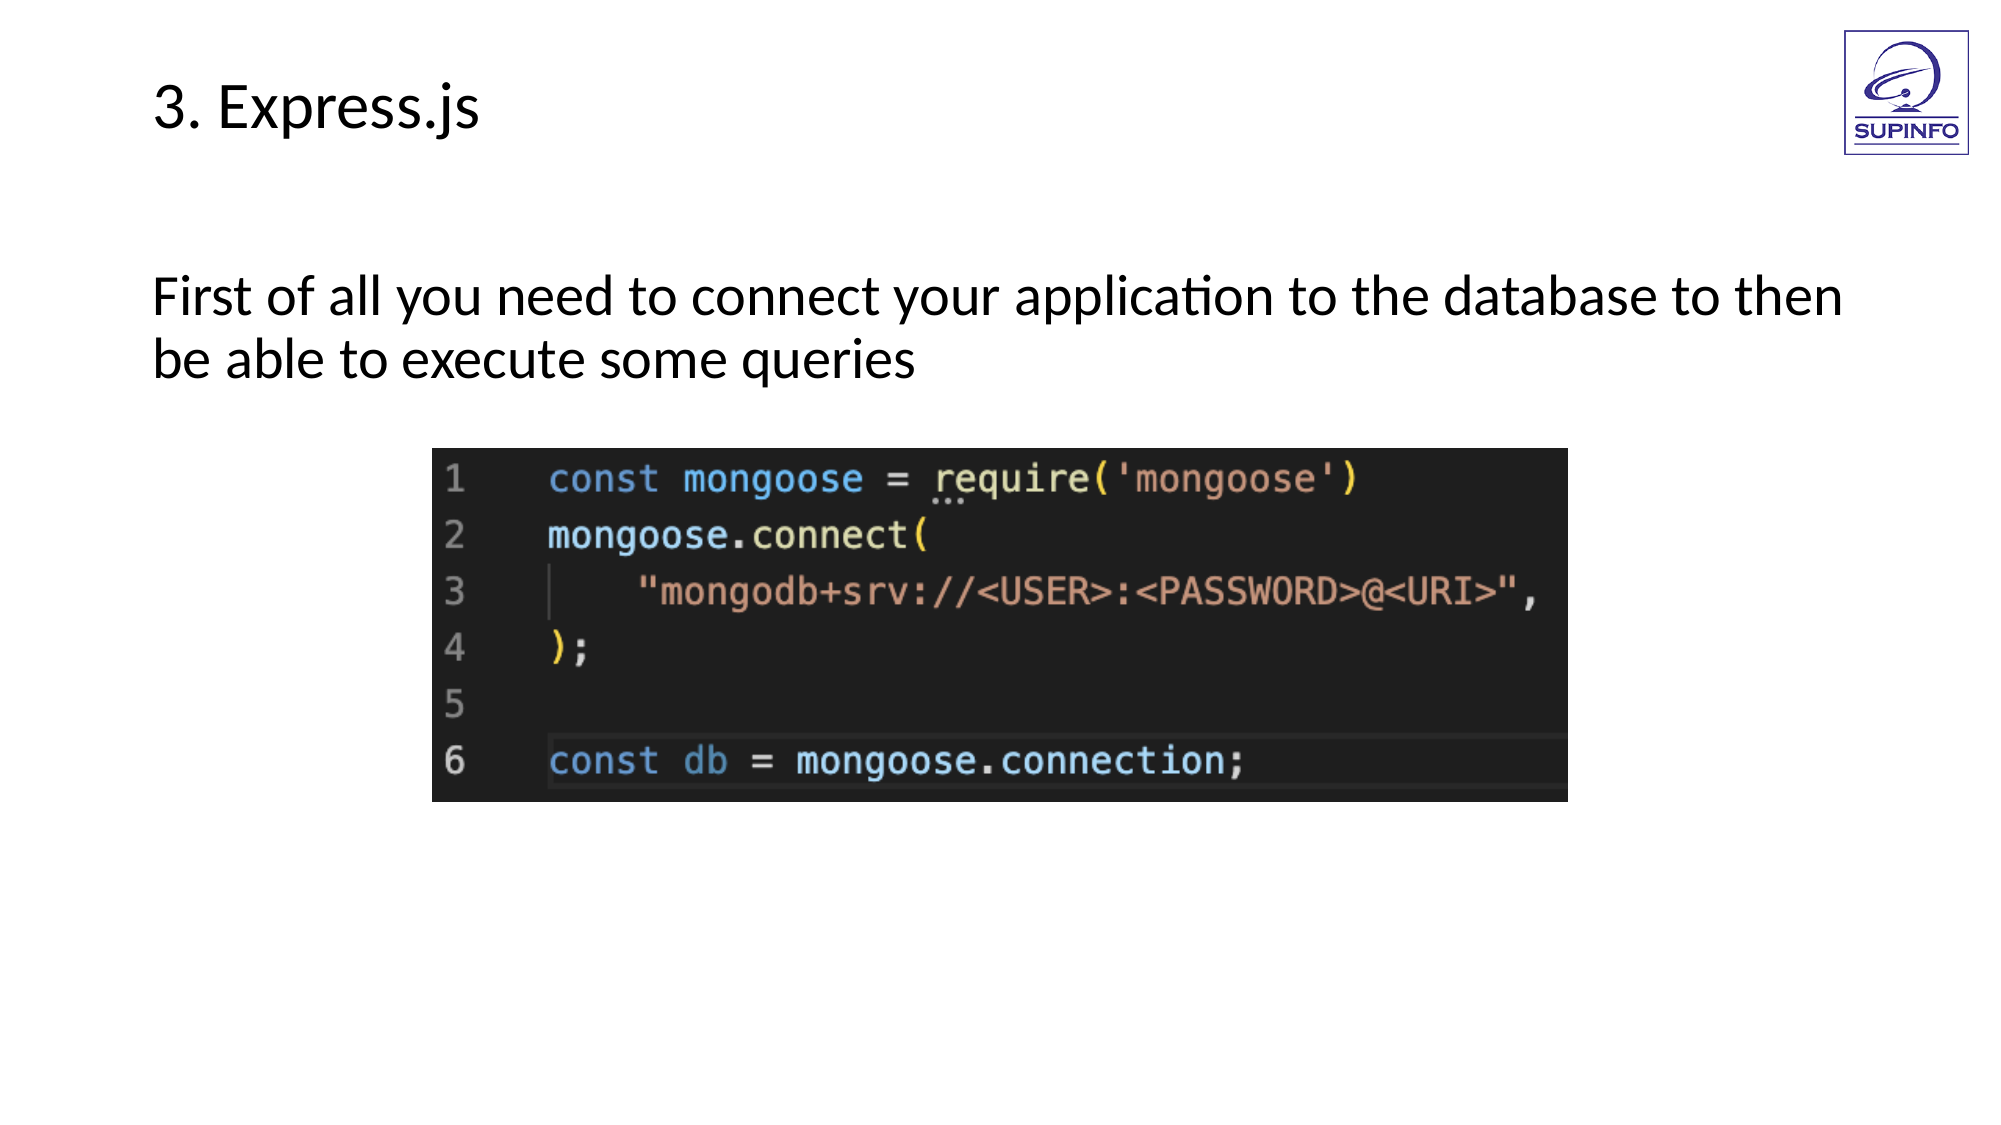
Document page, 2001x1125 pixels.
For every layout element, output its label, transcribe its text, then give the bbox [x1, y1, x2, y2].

list First of all you need to connect your application to the database to then be able to execute some queries [137, 257, 1863, 1014]
picture [1844, 30, 1969, 155]
list 3. Express.js [137, 63, 1862, 157]
picture [432, 448, 1568, 803]
